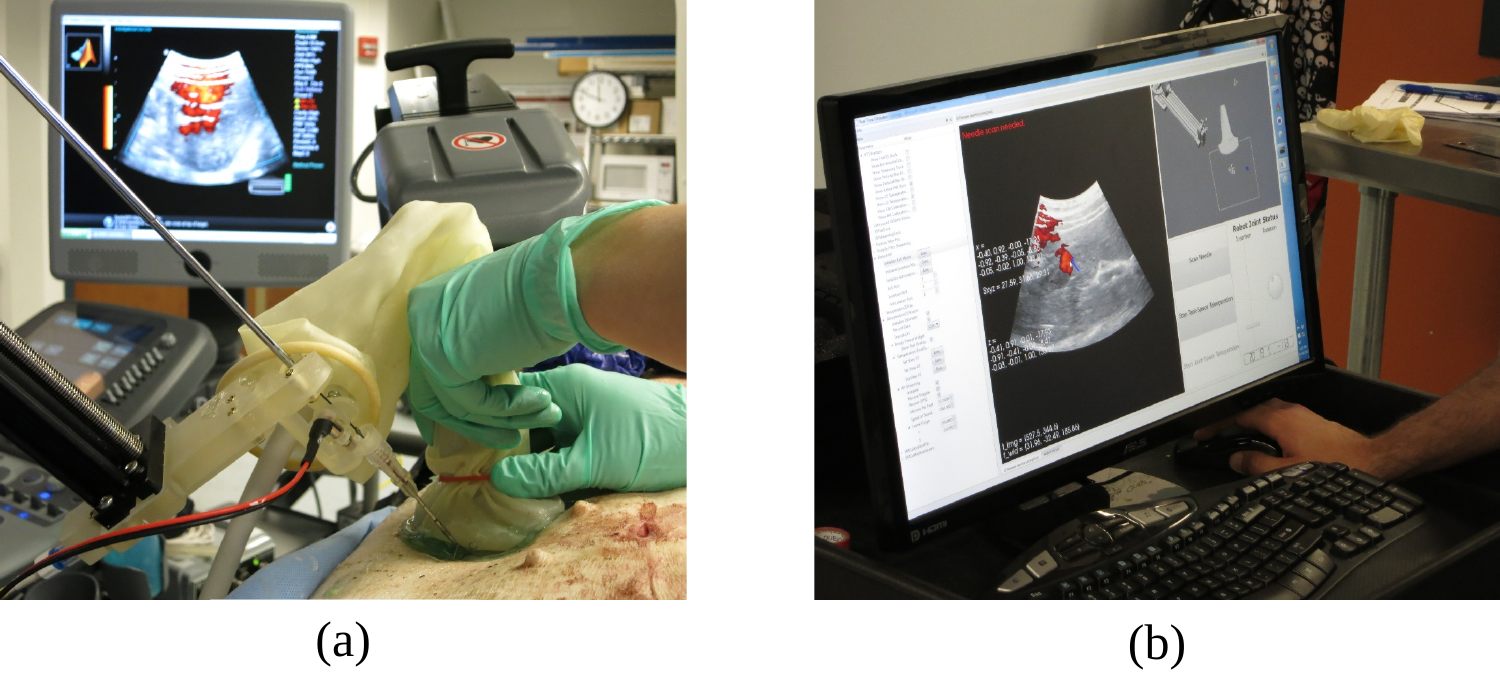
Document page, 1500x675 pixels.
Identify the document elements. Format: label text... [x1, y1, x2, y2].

text_box (a) [210, 600, 477, 674]
text_box (b) [1024, 602, 1291, 675]
picture [814, 0, 1500, 600]
picture [0, 0, 687, 600]
